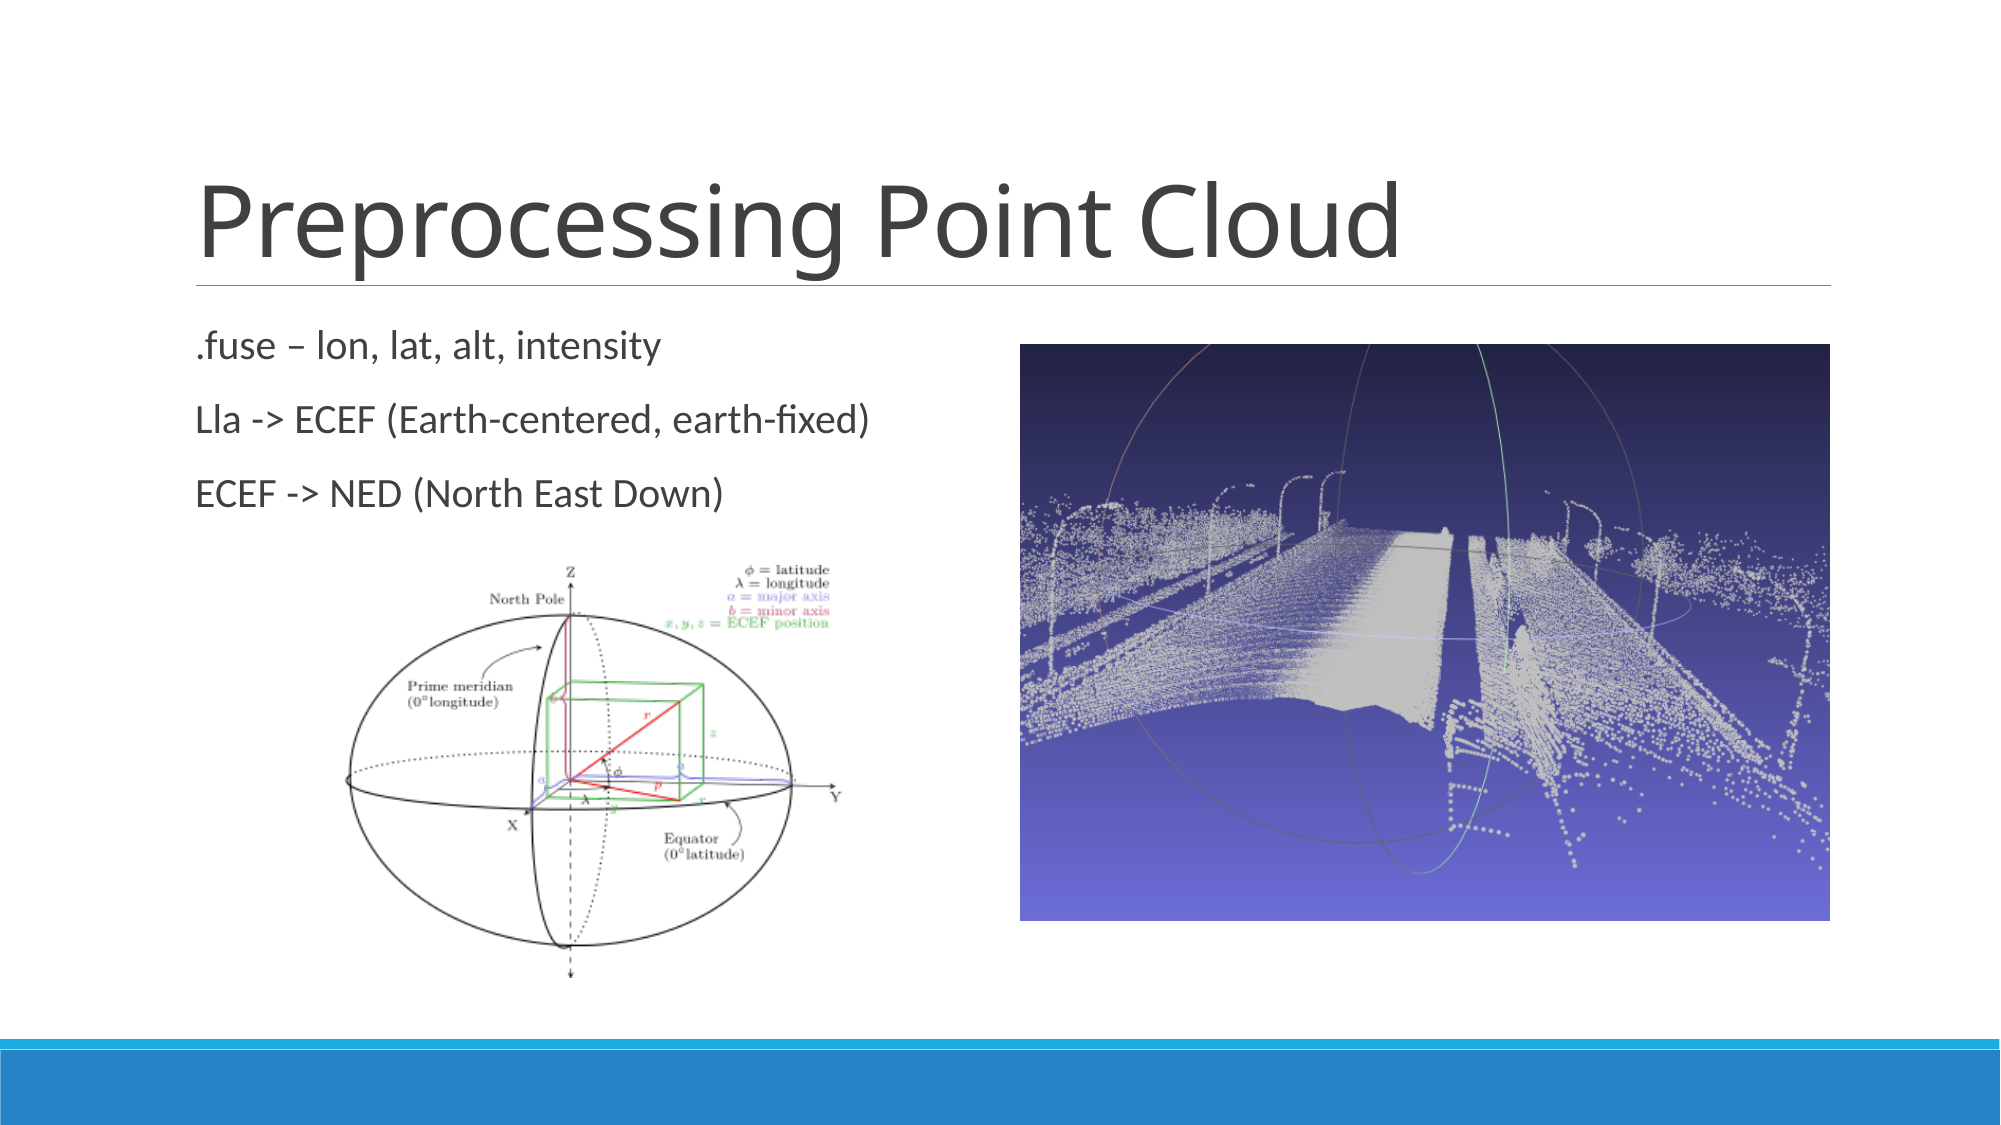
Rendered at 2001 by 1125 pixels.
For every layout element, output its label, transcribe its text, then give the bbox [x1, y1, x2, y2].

picture [328, 564, 842, 979]
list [1019, 344, 1831, 922]
title Preprocessing Point Cloud [180, 47, 1830, 285]
list .fuse – lon, lat, alt, intensity Lla -> ECEF (Earth-centered, earth-fixed) ECEF -> NED (North East Down) [180, 315, 990, 535]
